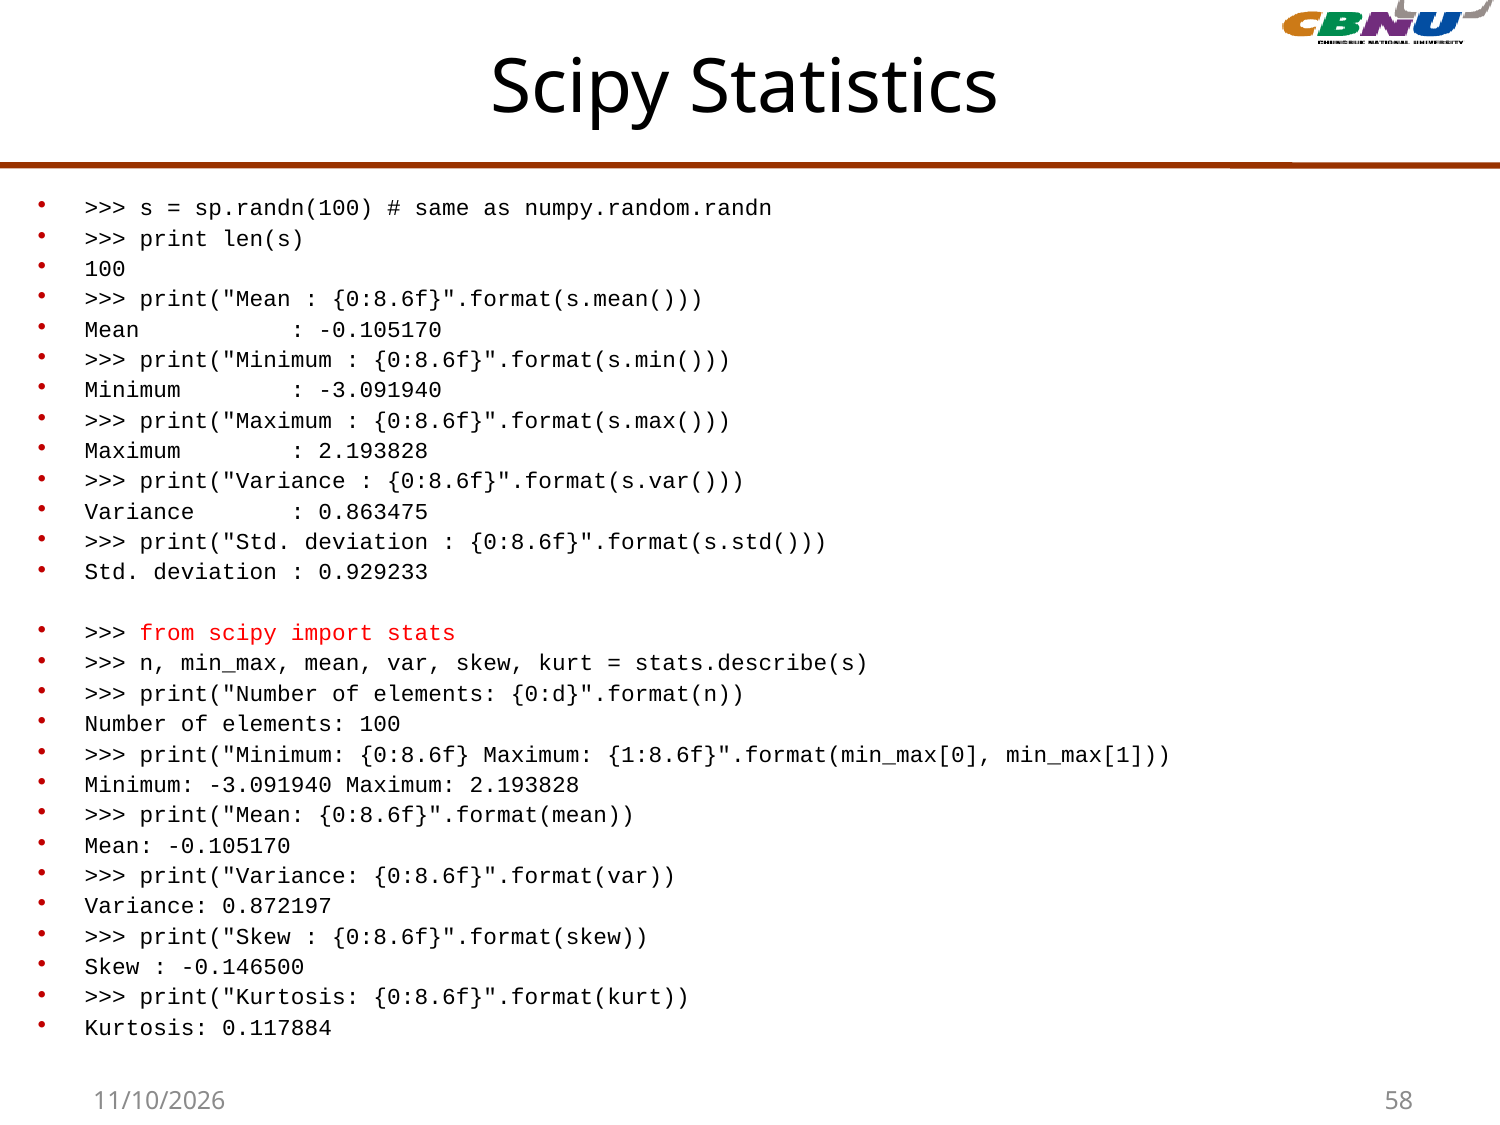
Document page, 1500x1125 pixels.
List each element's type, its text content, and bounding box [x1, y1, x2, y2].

list >>> s = sp.randn(100) # same as numpy.random.randn >>> print len(s) 100 >>> print("Mean : {0:8.6f}".format(s.mean())) Mean : -0.105170 >>> print("Minimum : {0:8.6f}".format(s.min())) Minimum : -3.091940 >>> print("Maximum : {0:8.6f}".format(s.max())) Maximum : 2.193828 >>> print("Variance : {0:8.6f}".format(s.var())) Variance : 0.863475 >>> print("Std. deviation : {0:8.6f}".format(s.std())) Std. deviation : 0.929233 >>> from scipy import stats >>> n, min_max, mean, var, skew, kurt = stats.describe(s) >>> print("Number of elements: {0:d}".format(n)) Number of elements: 100 >>> print("Minimum: {0:8.6f} Maximum: {1:8.6f}".format(min_max[0], min_max[1])) Minimum: -3.091940 Maximum: 2.193828 >>> print("Mean: {0:8.6f}".format(mean)) Mean: -0.105170 >>> print("Variance: {0:8.6f}".format(var)) Variance: 0.872197 >>> print("Skew : {0:8.6f}".format(skew)) Skew : -0.146500 >>> print("Kurtosis: {0:8.6f}".format(kurt)) Kurtosis: 0.117884 [23, 187, 1465, 1067]
slide_number 58 [1078, 1078, 1429, 1125]
picture [1277, 0, 1500, 47]
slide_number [78, 1078, 429, 1125]
title Scipy Statistics [70, 23, 1421, 143]
